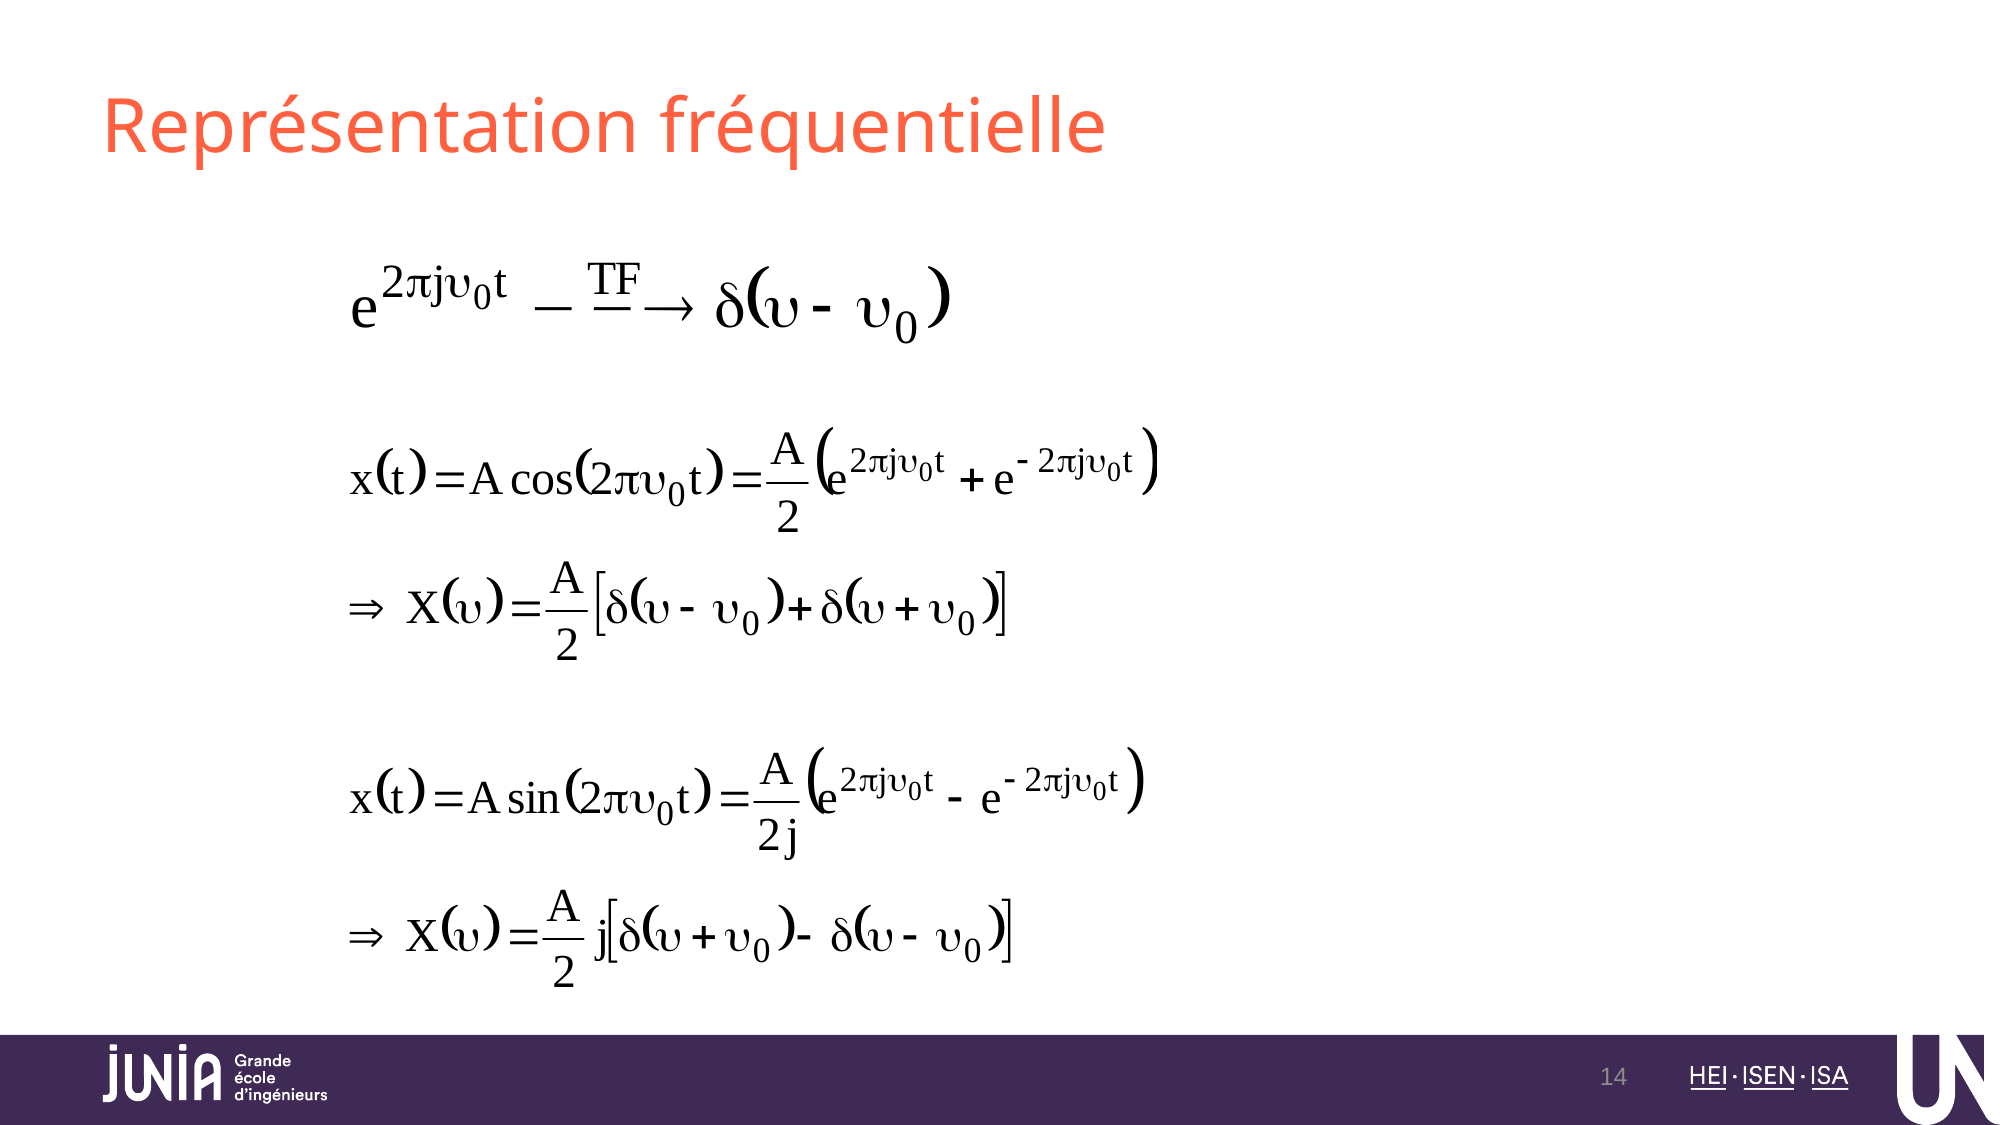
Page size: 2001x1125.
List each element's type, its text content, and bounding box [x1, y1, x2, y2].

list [341, 247, 956, 360]
picture [1670, 1044, 1870, 1107]
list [341, 737, 1145, 998]
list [341, 416, 1157, 673]
slide_number 14 [1192, 1045, 1643, 1106]
title Représentation fréquentielle [86, 80, 1870, 179]
